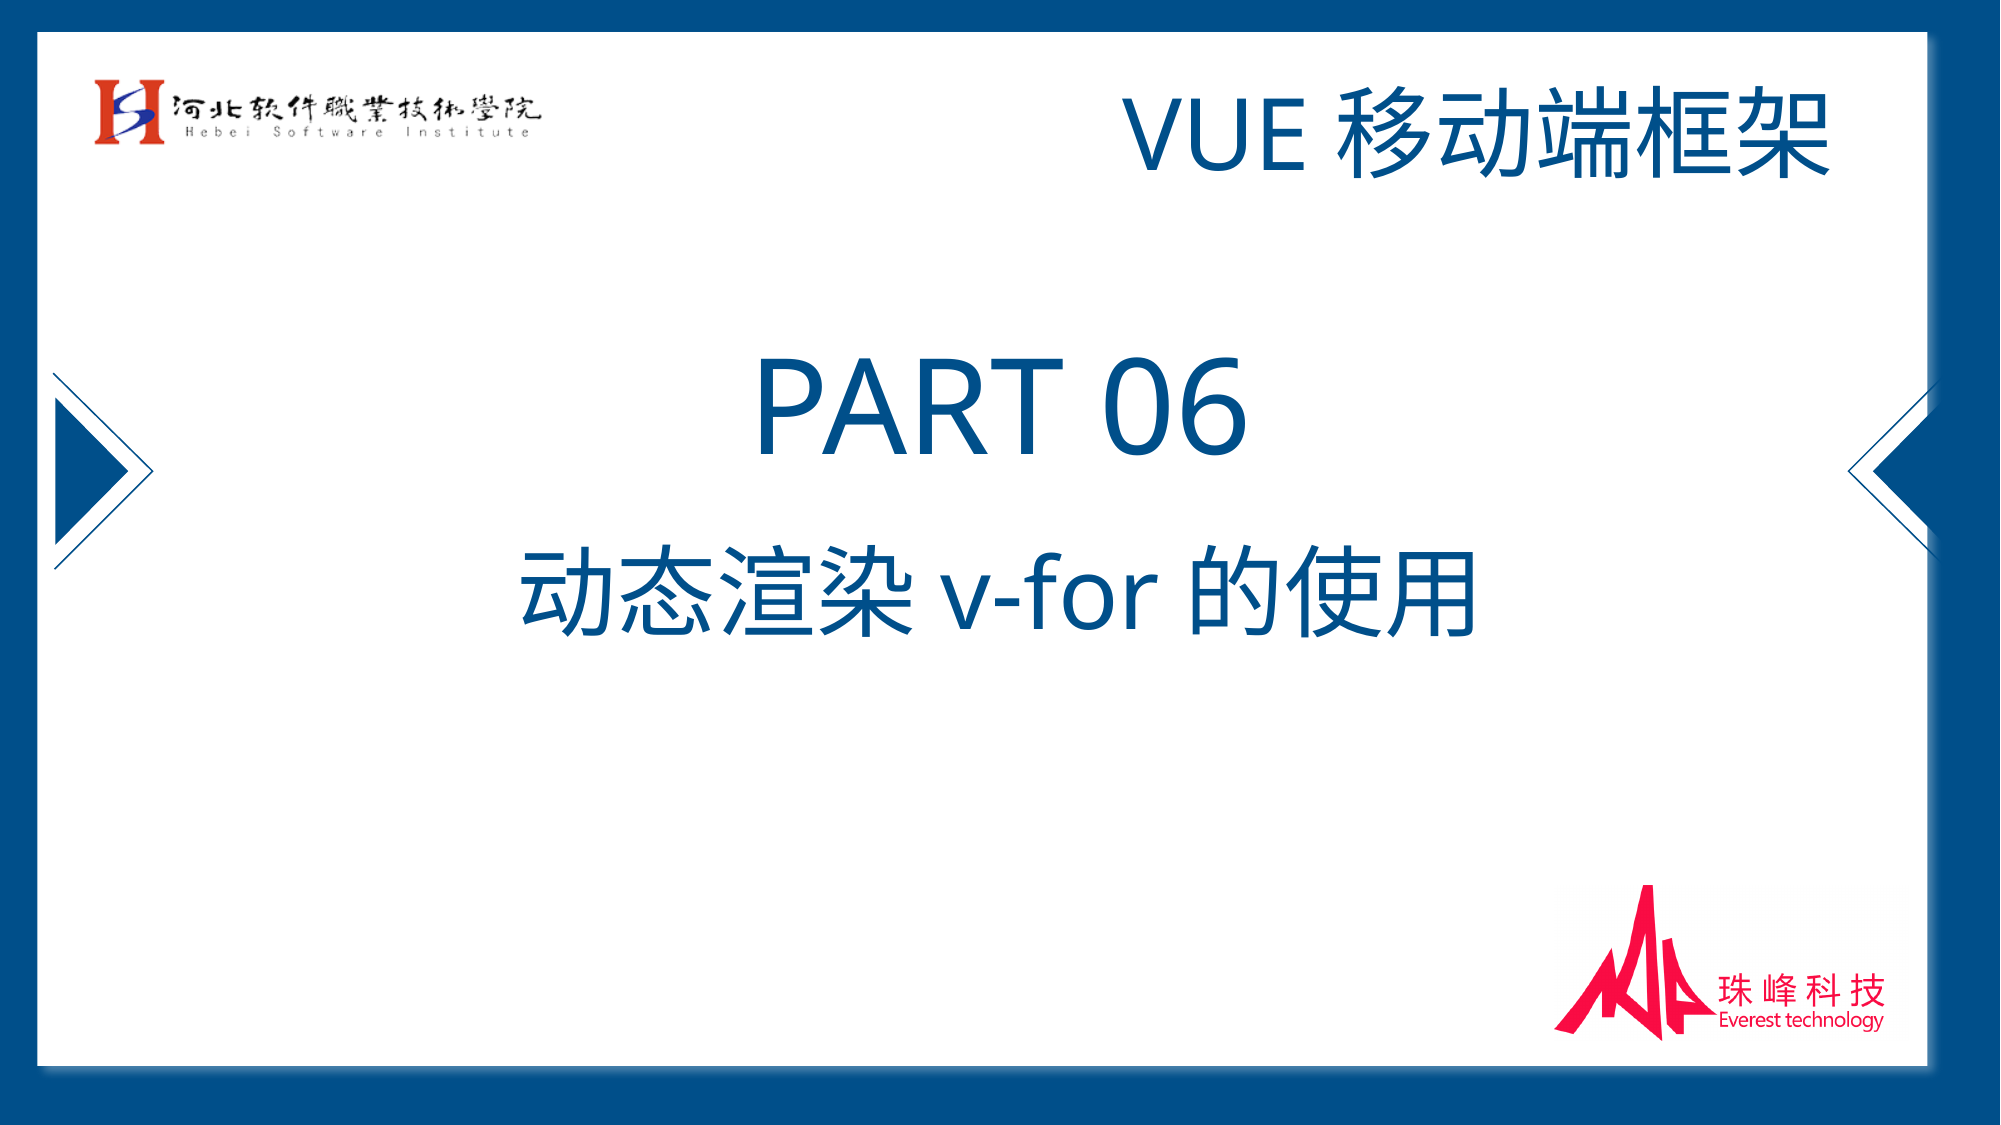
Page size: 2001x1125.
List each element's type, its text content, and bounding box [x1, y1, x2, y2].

picture [1554, 885, 1909, 1041]
text_box PART 06 [644, 313, 1356, 489]
text_box 动态渲染v-for的使用 [201, 522, 1800, 777]
picture [94, 79, 543, 146]
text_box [52, 373, 153, 570]
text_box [1848, 373, 1948, 570]
text_box VUE移动端框架 [910, 63, 2000, 199]
